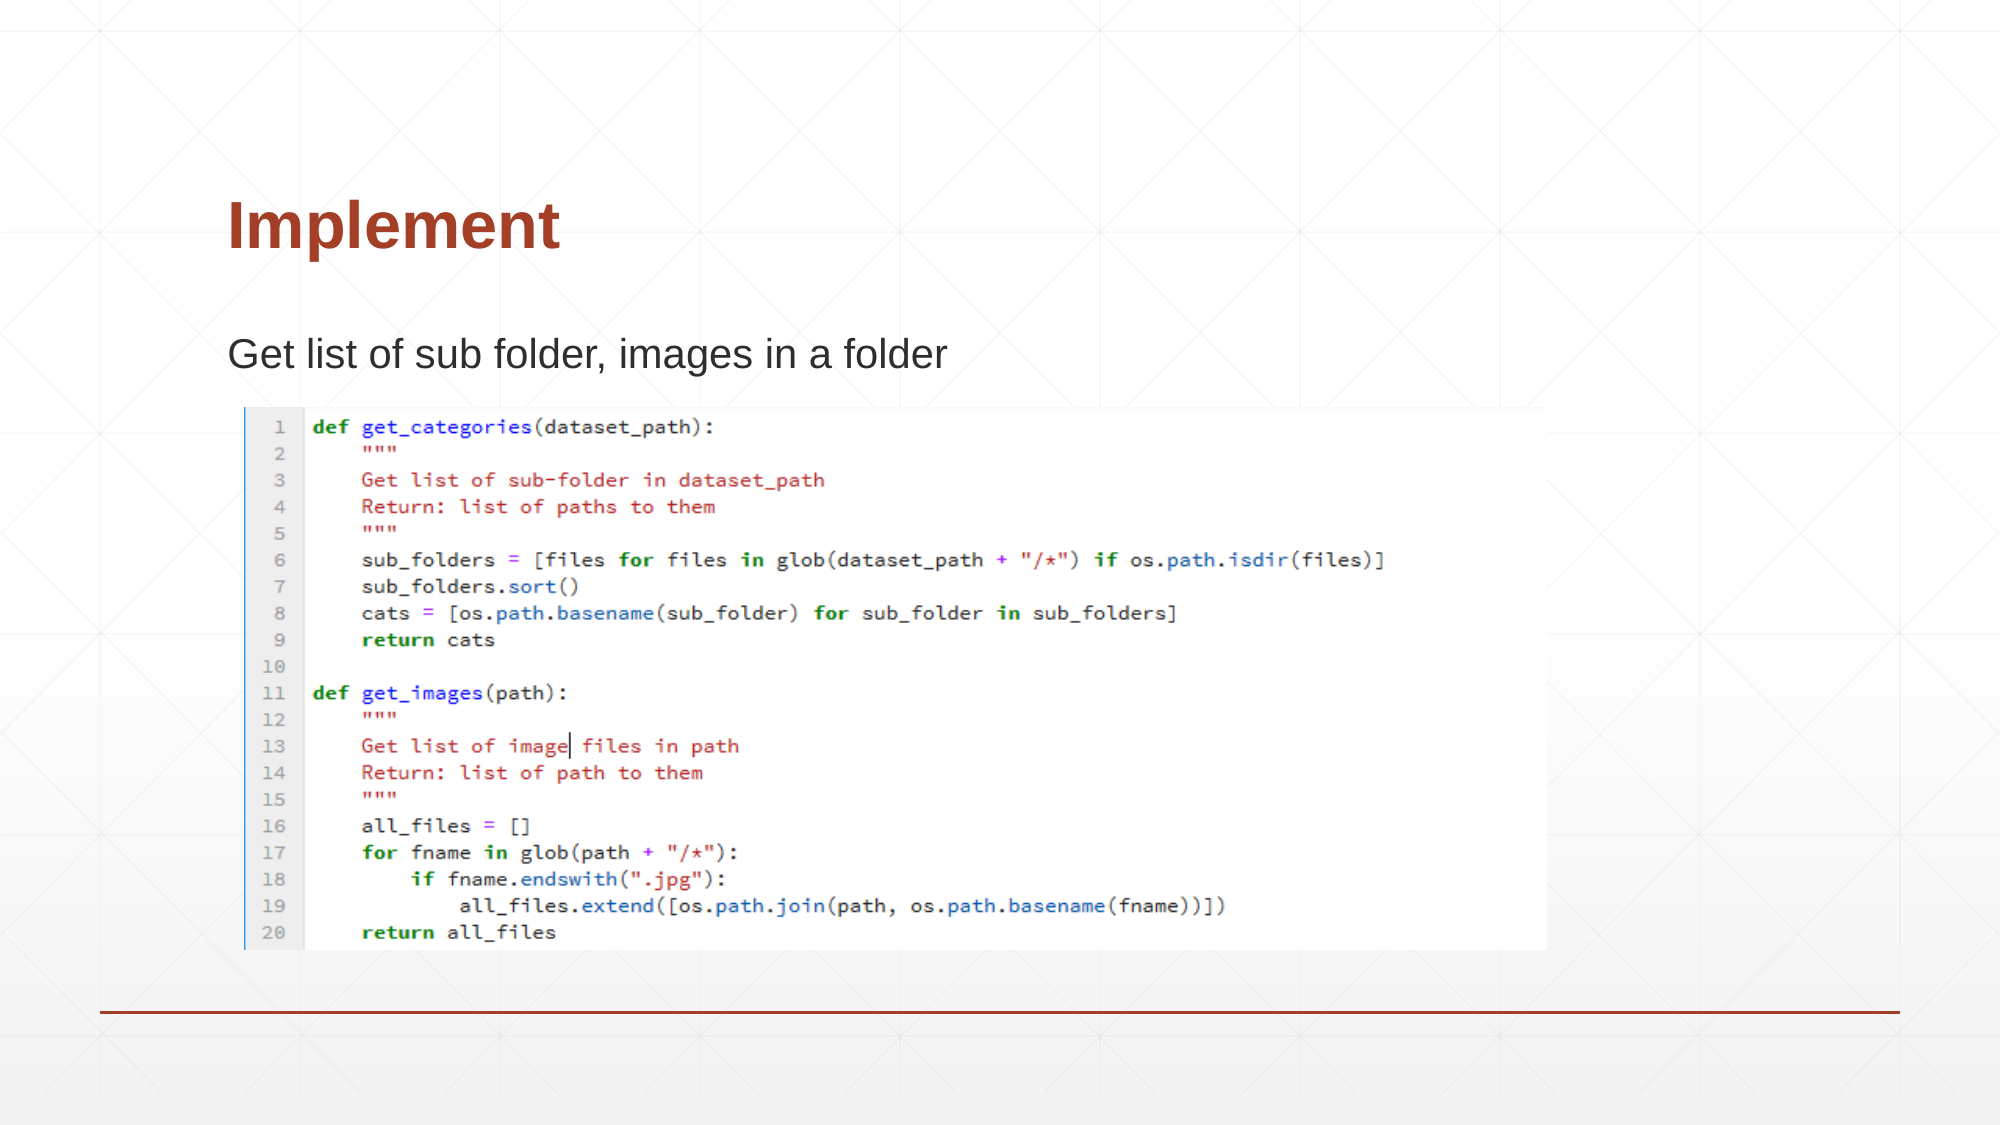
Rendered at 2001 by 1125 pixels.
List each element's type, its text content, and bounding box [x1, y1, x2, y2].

picture [244, 407, 1547, 950]
list Get list of sub folder, images in a folder [212, 324, 1788, 950]
title Implement [212, 82, 1788, 271]
